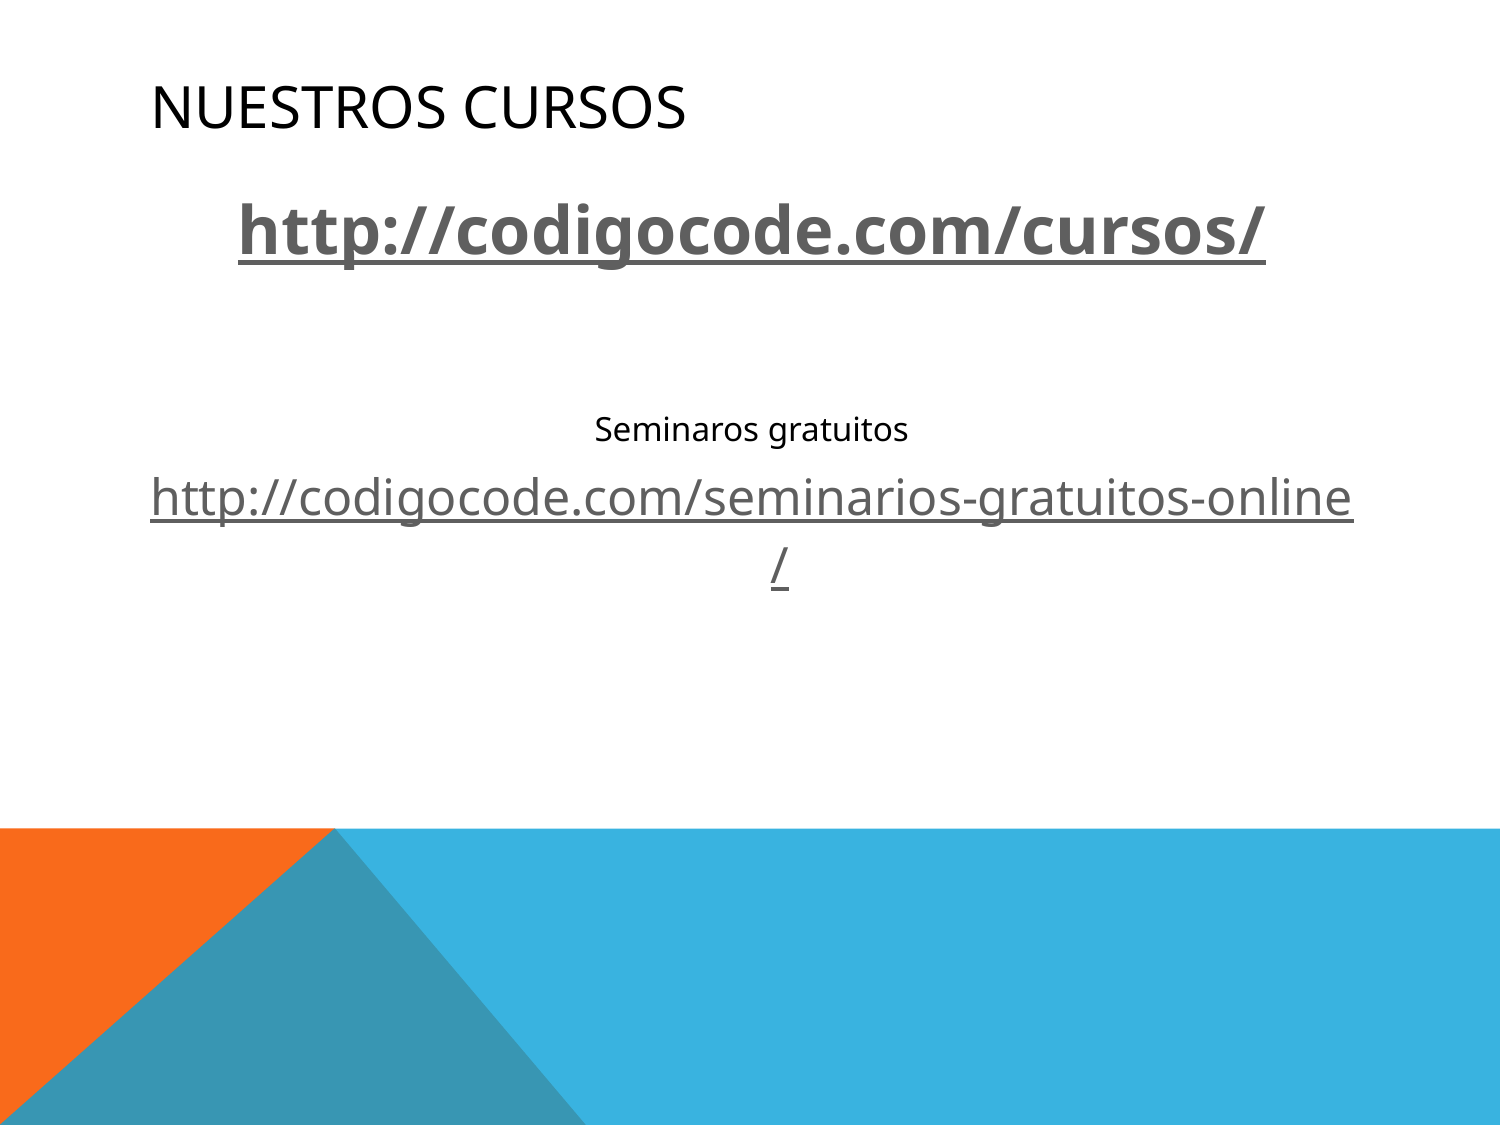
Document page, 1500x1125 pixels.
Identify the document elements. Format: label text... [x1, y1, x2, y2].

list http://codigocode.com/cursos/ Seminaros gratuitos http://codigocode.com/seminarios-gratuitos-online/ [135, 180, 1369, 768]
title Nuestros cursos [135, 60, 1369, 150]
